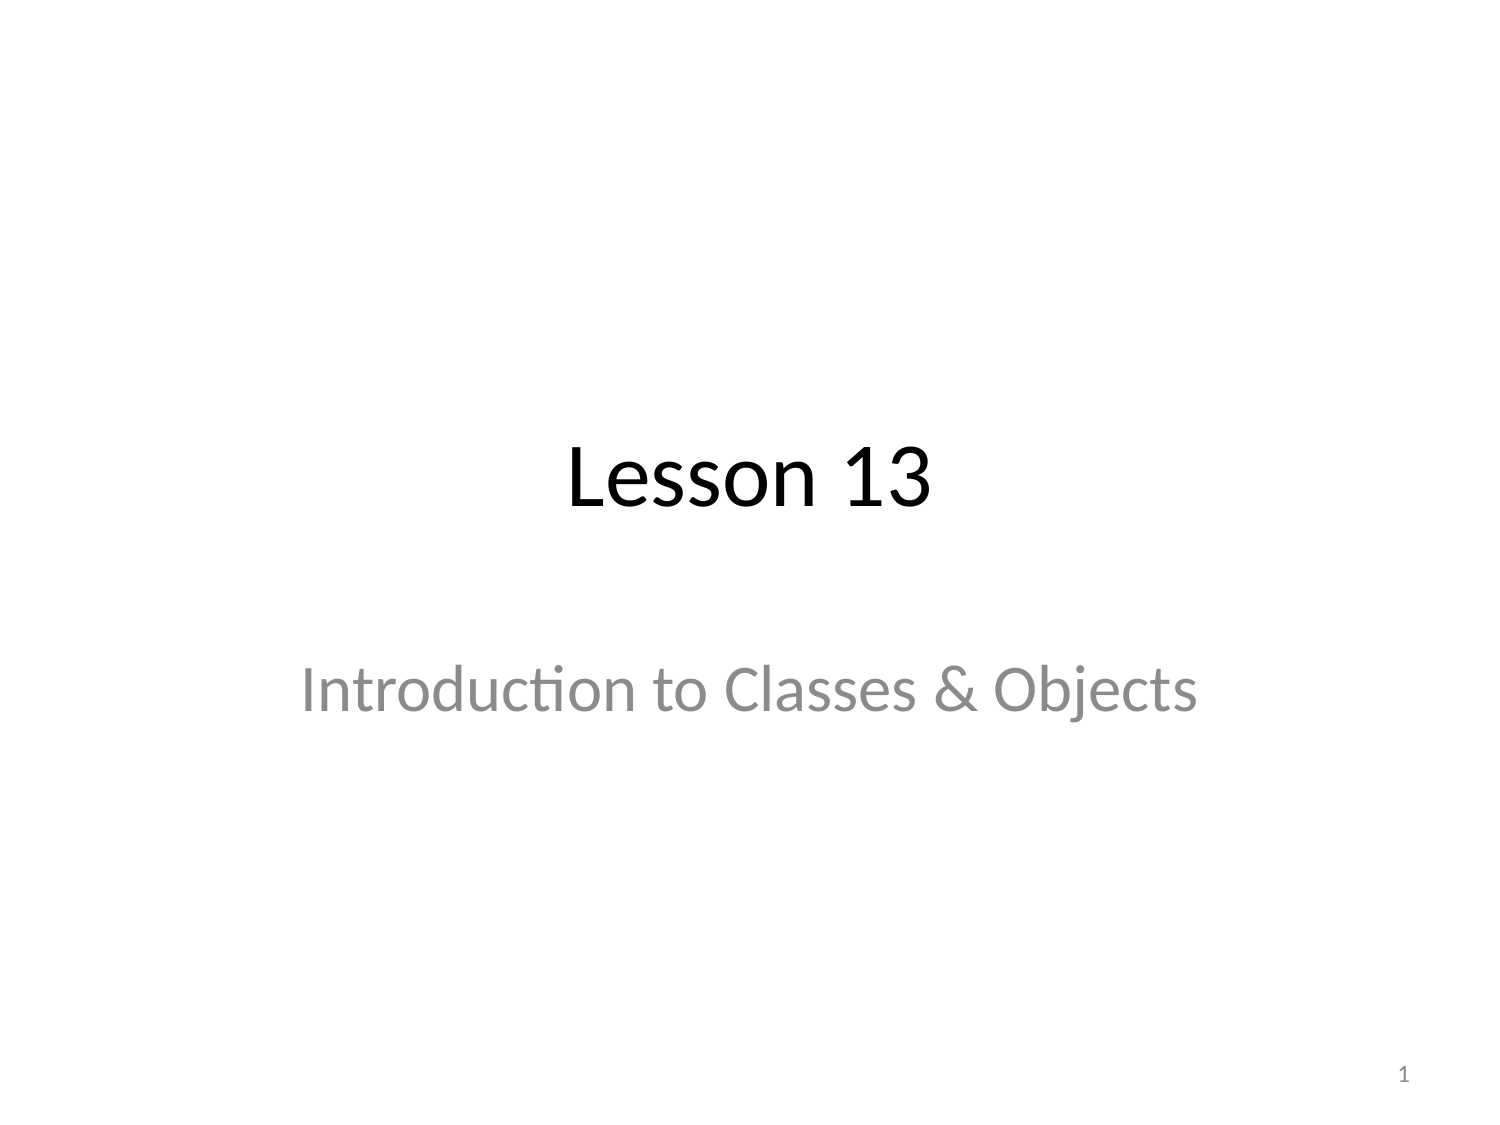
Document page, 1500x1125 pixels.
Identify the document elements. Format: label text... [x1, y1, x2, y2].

subtitle Introduction to Classes & Objects [225, 637, 1275, 925]
slide_number 1 [1074, 1042, 1425, 1103]
title Lesson 13 [112, 349, 1388, 591]
